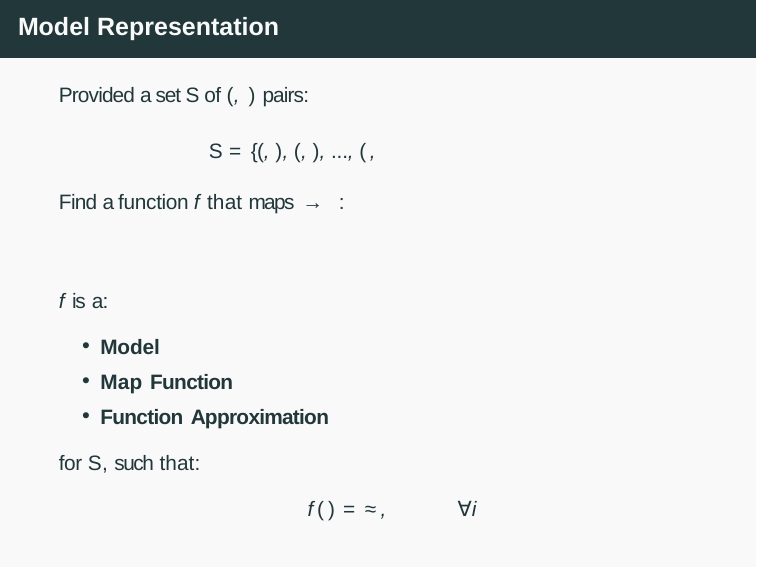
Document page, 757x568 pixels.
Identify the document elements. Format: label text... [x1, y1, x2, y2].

title Model Representation [18, 10, 738, 41]
